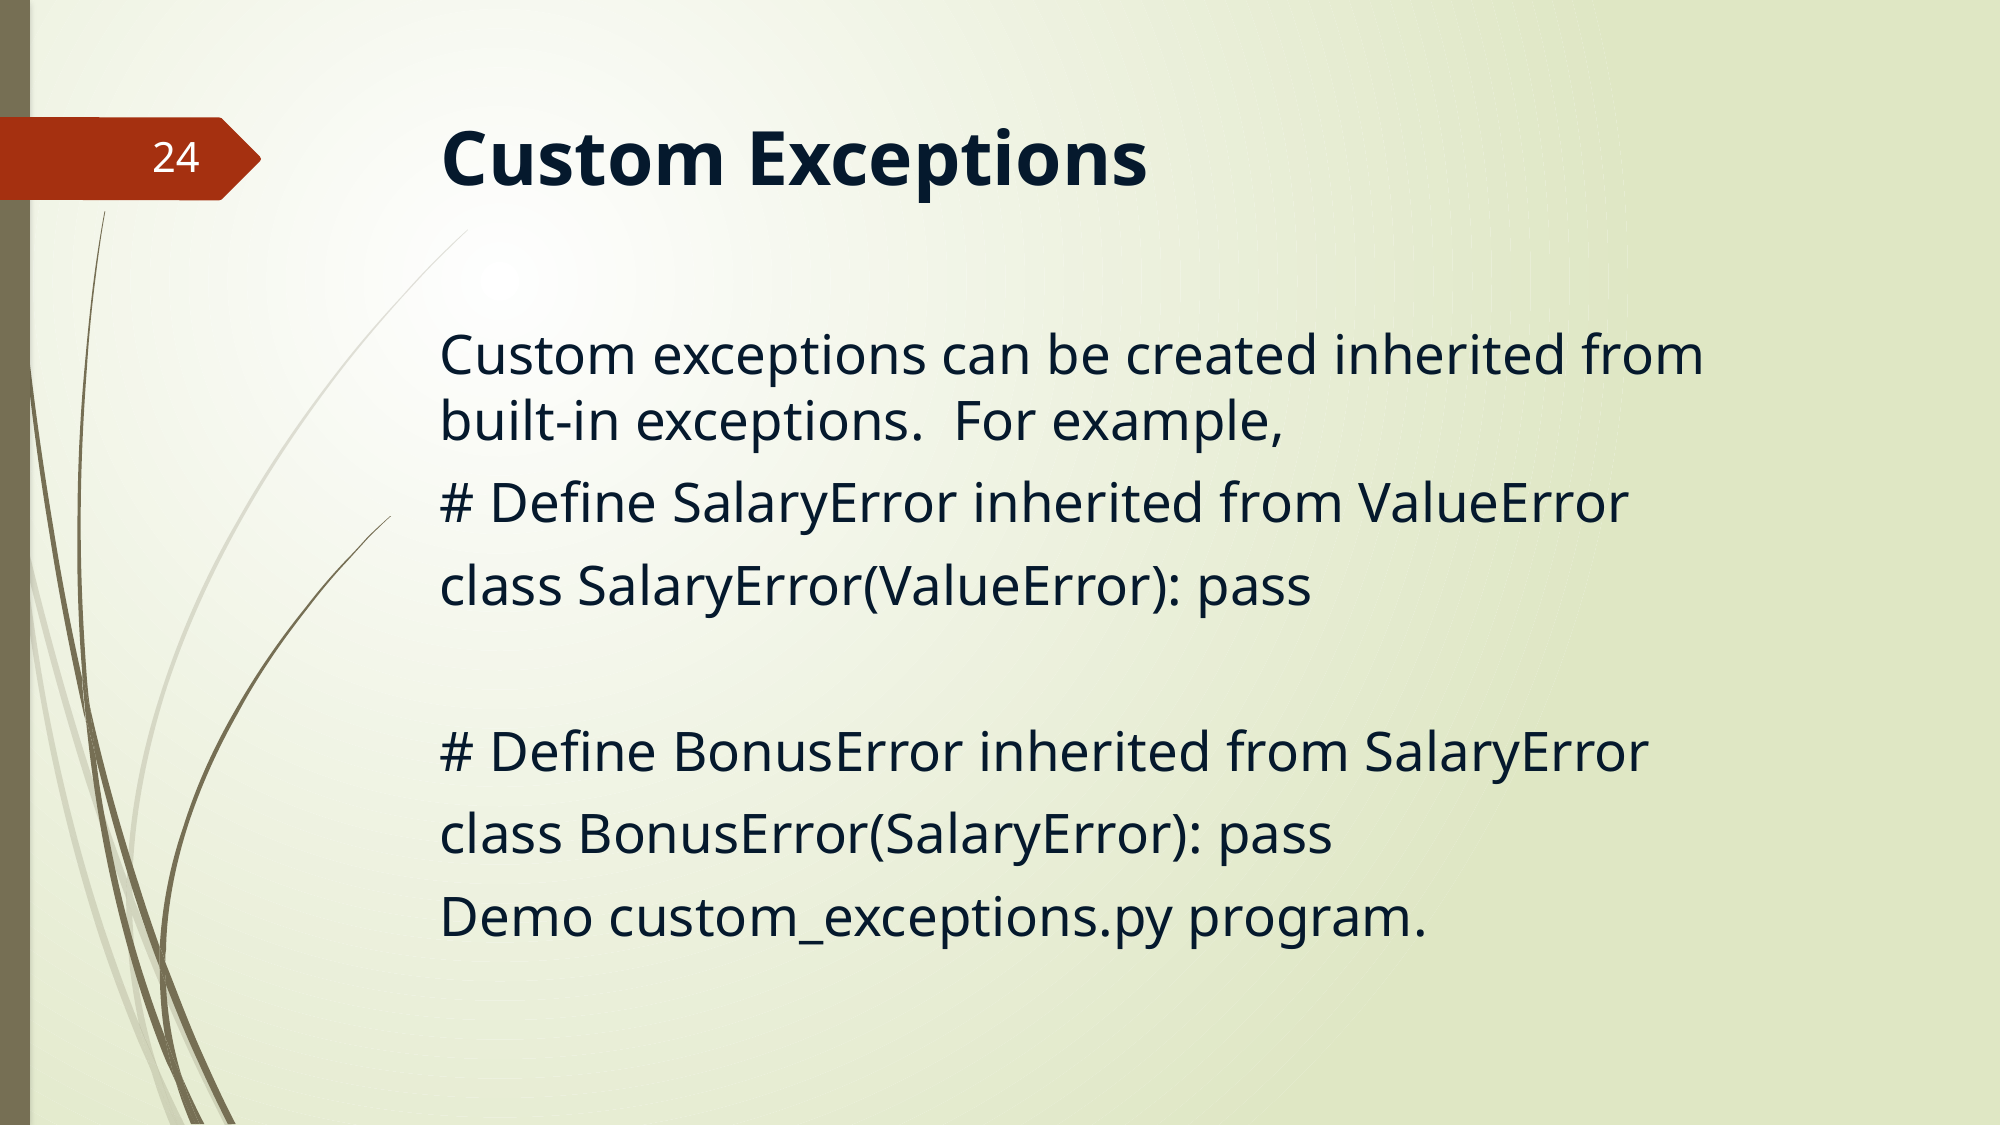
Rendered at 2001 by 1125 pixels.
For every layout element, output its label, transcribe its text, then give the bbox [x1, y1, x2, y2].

title Custom Exceptions [425, 102, 1888, 313]
list Custom exceptions can be created inherited from built-in exceptions. For example, # Define SalaryError inherited from ValueError class SalaryError(ValueError): pass # Define BonusError inherited from SalaryError class BonusError(SalaryError): pass Demo custom_exceptions.py program. [424, 312, 1774, 970]
slide_number 24 [87, 129, 216, 190]
